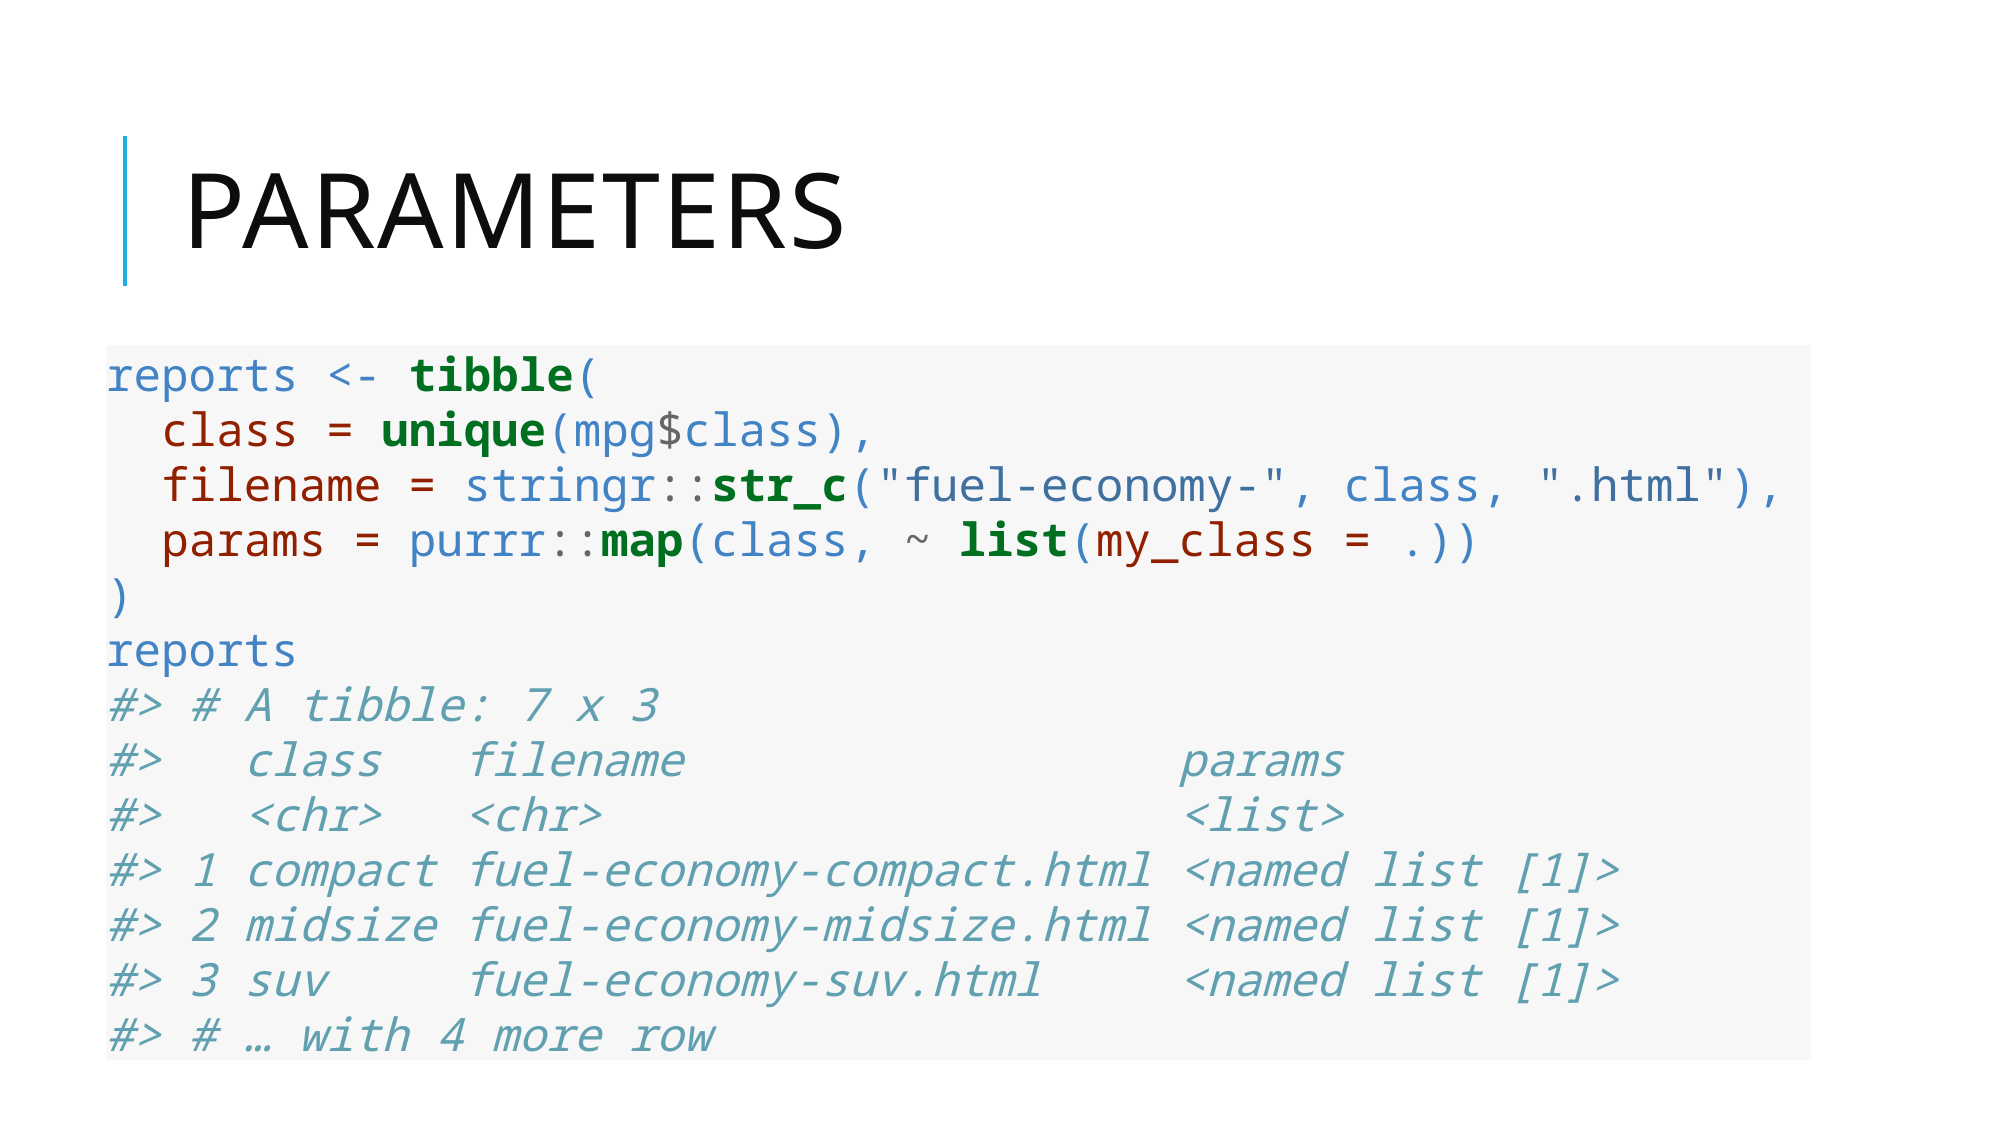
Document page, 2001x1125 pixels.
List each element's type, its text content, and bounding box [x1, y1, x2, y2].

text_box reports <- tibble( class = unique(mpg$class), filename = stringr::str_c("fuel-economy-", class, ".html"), params = purrr::map(class, ~ list(my_class = .)) ) reports #> # A tibble: 7 x 3 #> class filename params #> <chr> <chr> <list> #> 1 compact fuel-economy-compact.html <named list [1]> #> 2 midsize fuel-economy-midsize.html <named list [1]> #> 3 suv fuel-economy-suv.html <named list [1]> #> # … with 4 more row [106, 345, 1812, 1061]
title Parameters [168, 96, 1763, 342]
